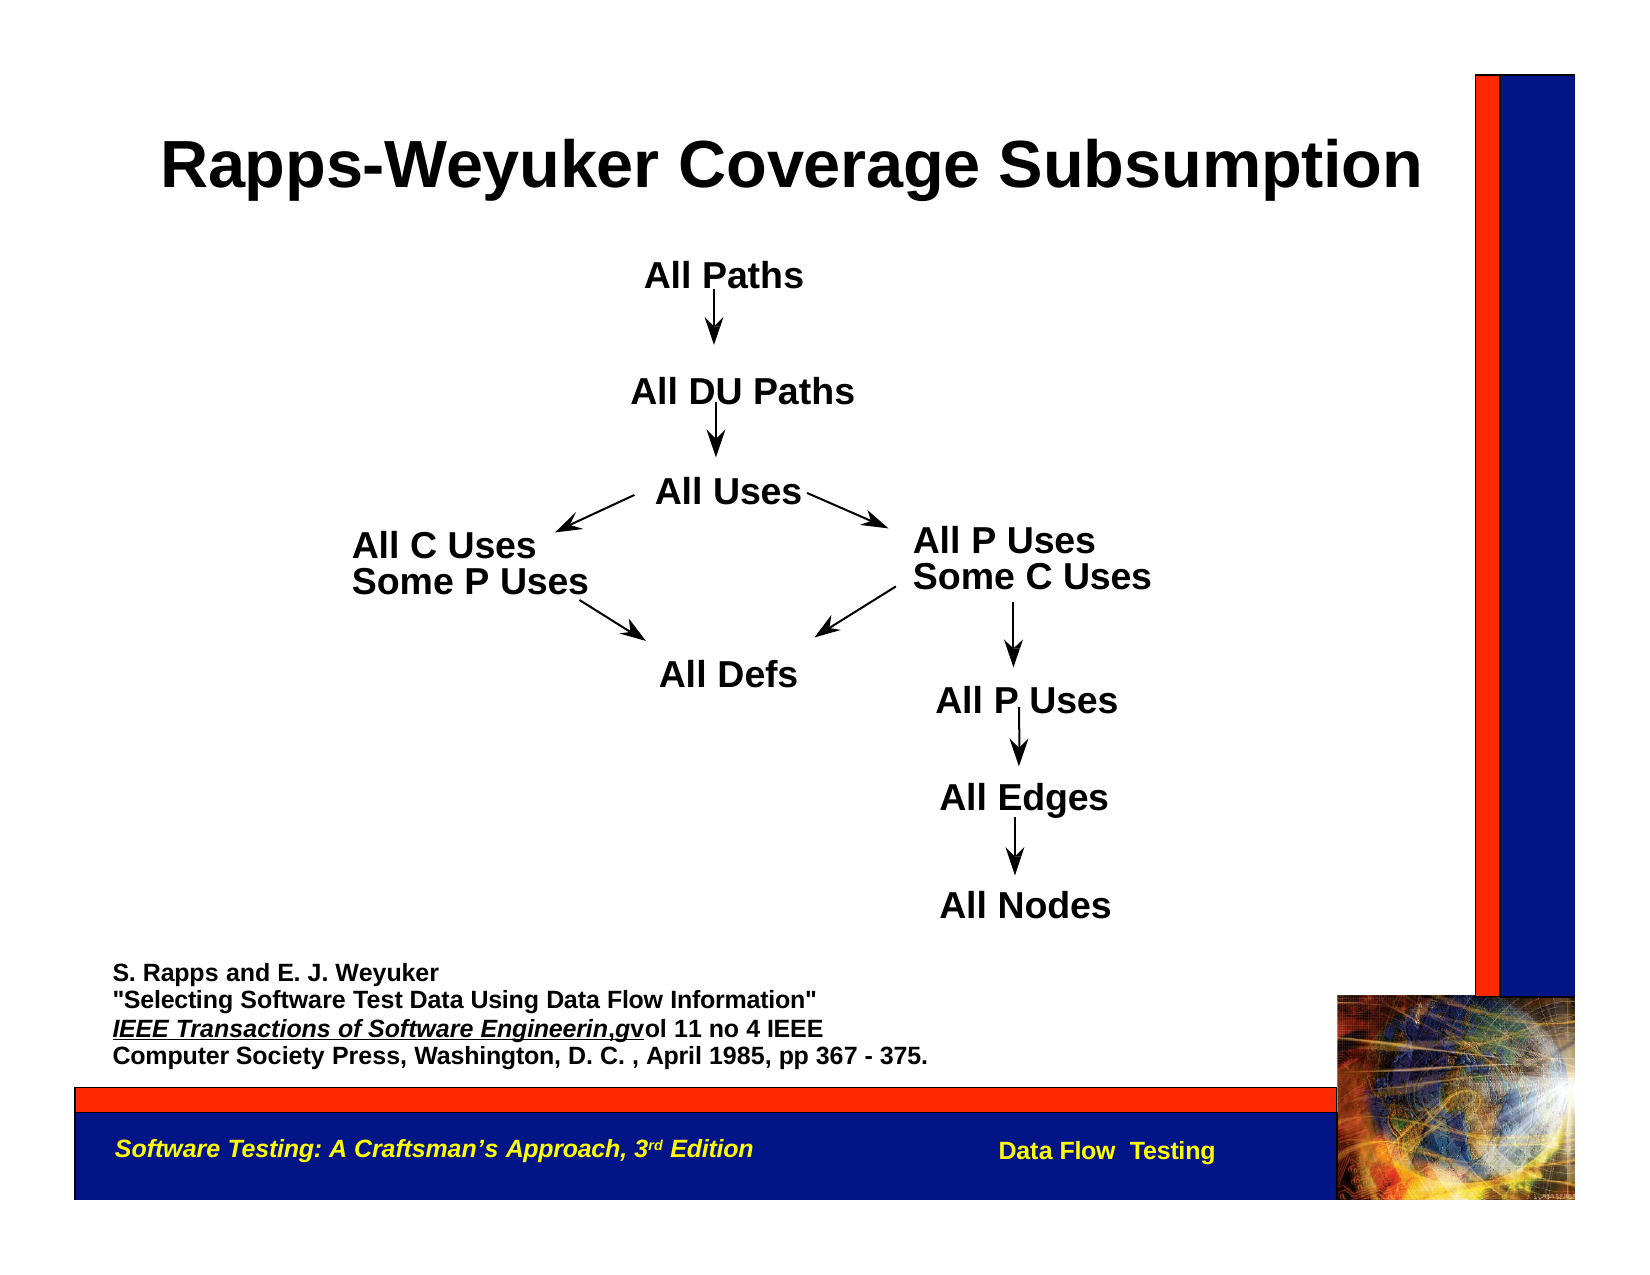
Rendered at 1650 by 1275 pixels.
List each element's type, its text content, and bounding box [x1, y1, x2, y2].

text_box [704, 316, 724, 345]
text_box [706, 429, 726, 458]
text_box Rapps-Weyuker Coverage Subsumption [158, 121, 1434, 201]
text_box All Paths All DU Paths All Uses [628, 251, 858, 513]
text_box [1003, 639, 1023, 668]
footer Data Flow Testing [996, 1134, 1222, 1275]
text_box [619, 618, 646, 641]
text_box [555, 512, 584, 533]
text_box S. Rapps and E. J. Weyuker "Selecting Software Test Data Using Data Flow Information" IEEE Transactions of Software Engineerin,gvol 11 no 4 IEEE Computer Society Press, Washington, D. C. , April 1985, pp 367 - 375. [110, 957, 943, 1070]
text_box [1005, 847, 1025, 876]
text_box All C Uses Some P Uses [349, 529, 592, 602]
text_box [1009, 738, 1029, 767]
picture [1337, 995, 1575, 1200]
slide_number Software Testing: A Craftsman’s Approach, 3rd Edition [112, 1132, 765, 1275]
text_box All P Uses [933, 675, 1121, 721]
text_box All P Uses Some C Uses [910, 525, 1155, 597]
text_box [814, 614, 841, 638]
text_box [860, 509, 889, 529]
text_box All Defs [656, 649, 802, 695]
text_box All Edges All Nodes [933, 772, 1113, 926]
